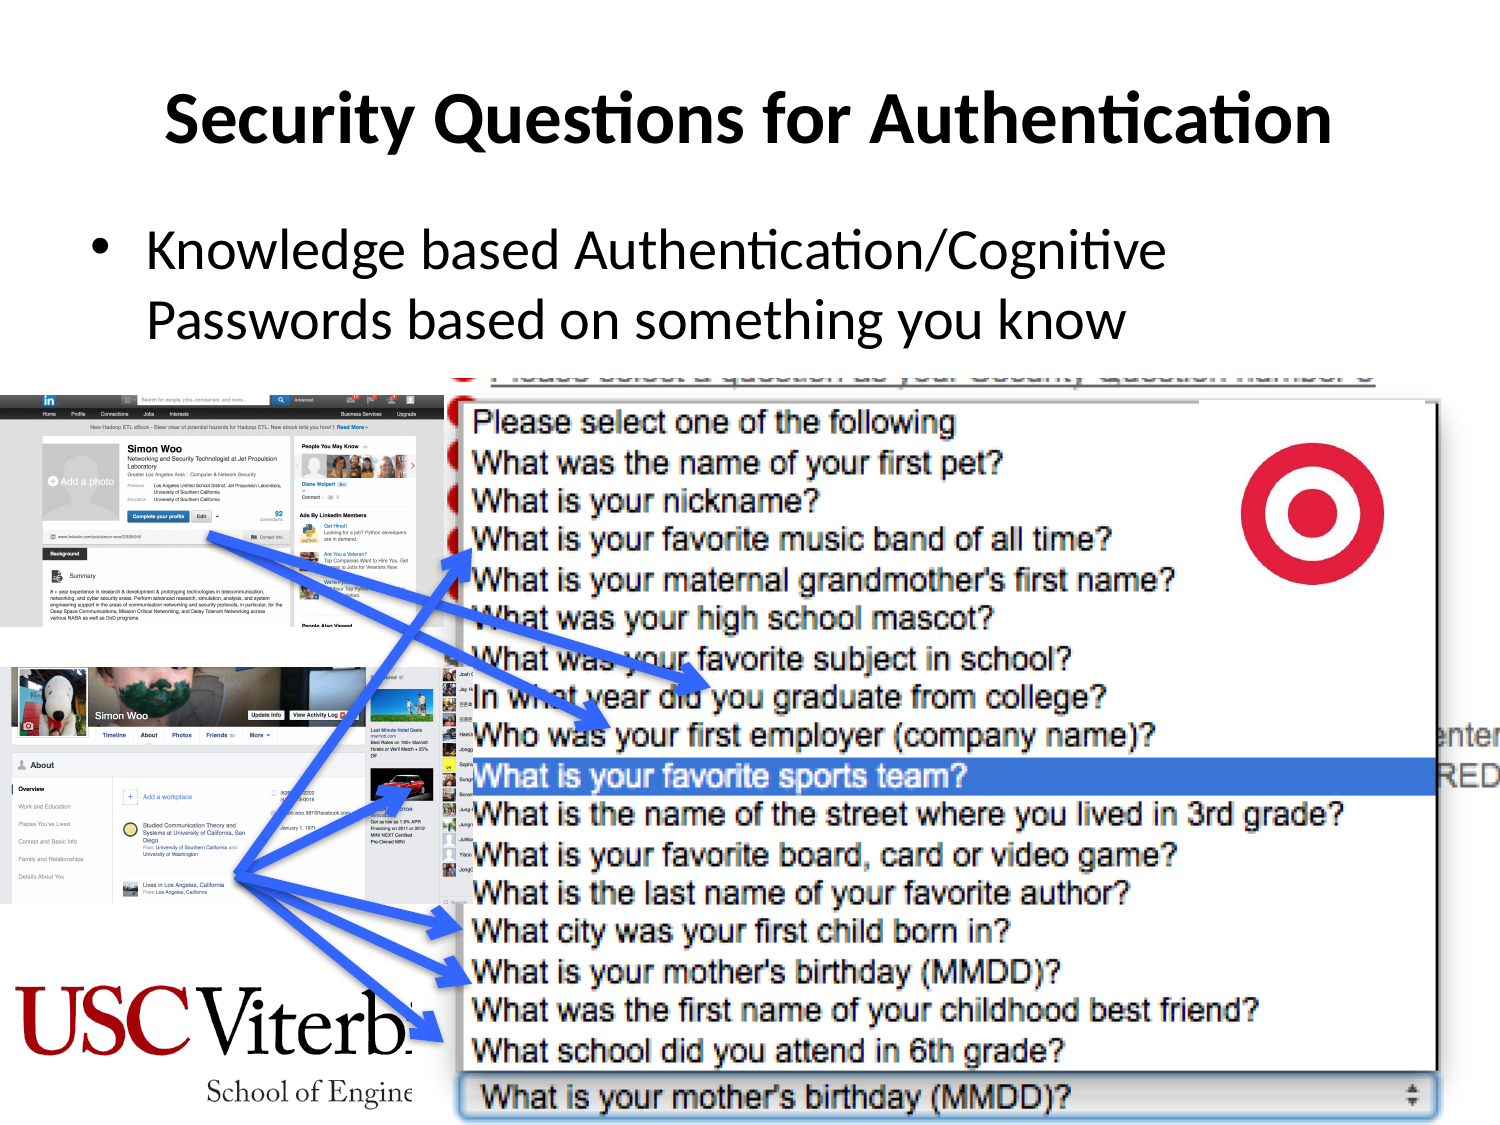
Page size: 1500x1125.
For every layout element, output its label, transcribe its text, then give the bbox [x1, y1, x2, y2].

title Security Questions for Authentication [75, 45, 1425, 182]
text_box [0, 547, 473, 1043]
list Knowledge based Authentication/Cognitive Passwords based on something you know [75, 203, 1425, 393]
picture [0, 1043, 412, 1125]
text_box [412, 377, 1500, 1125]
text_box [0, 395, 712, 729]
